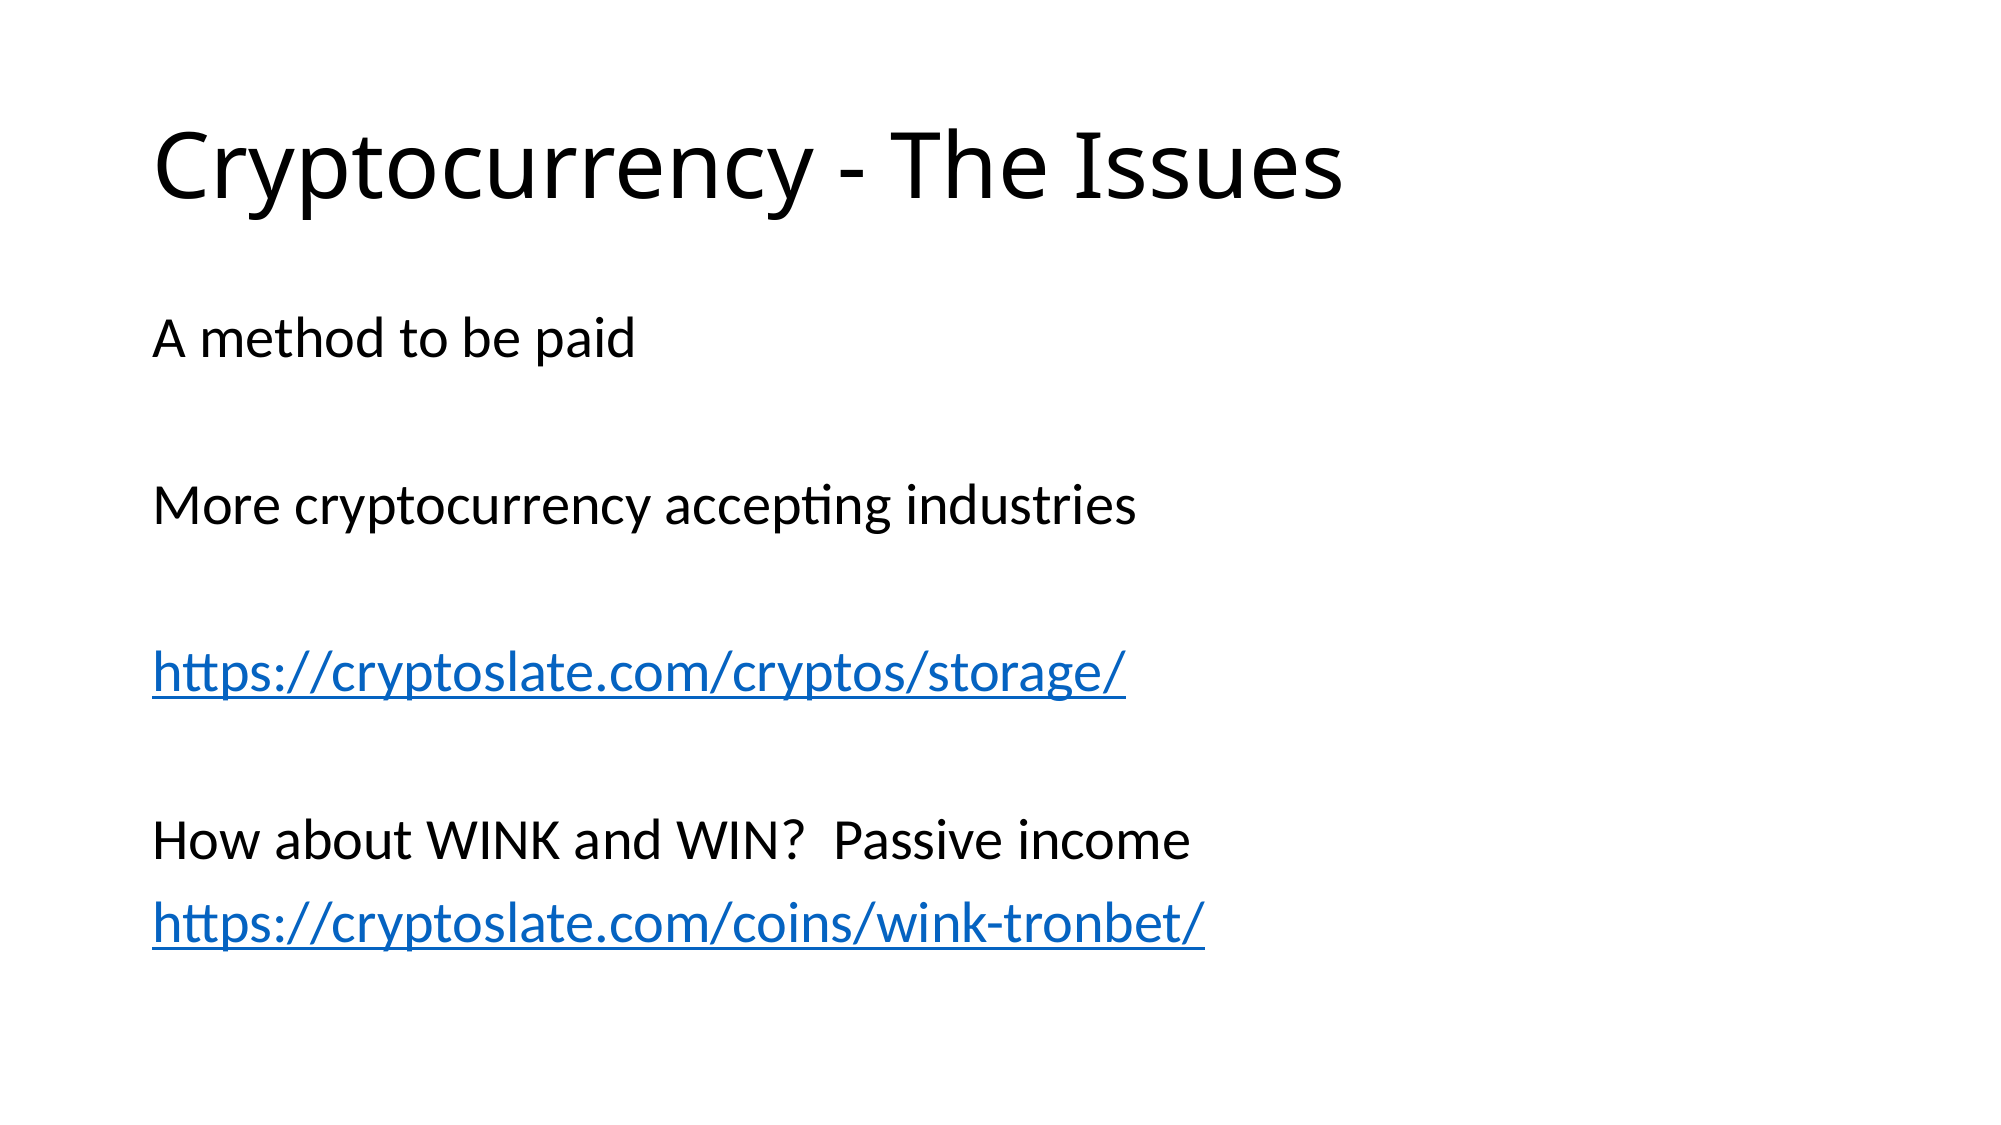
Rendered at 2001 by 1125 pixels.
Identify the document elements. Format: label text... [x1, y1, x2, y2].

list A method to be paid More cryptocurrency accepting industries https://cryptoslate.com/cryptos/storage/ How about WINK and WIN? Passive income https://cryptoslate.com/coins/wink-tronbet/ [137, 299, 1929, 1014]
title Cryptocurrency - The Issues [137, 59, 1863, 278]
